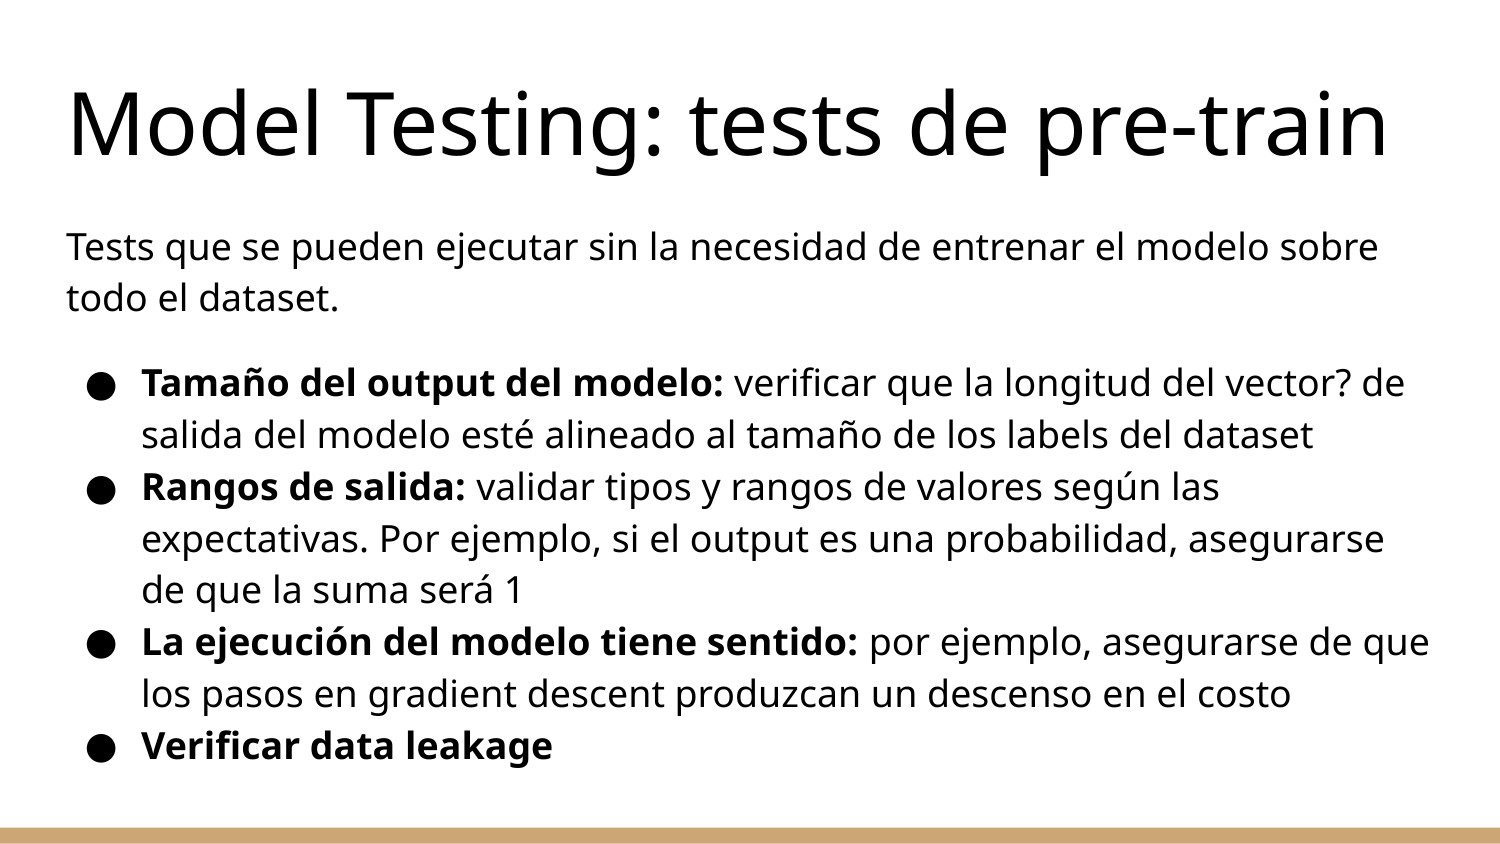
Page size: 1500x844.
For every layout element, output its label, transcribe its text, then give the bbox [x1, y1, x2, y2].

list Tests que se pueden ejecutar sin la necesidad de entrenar el modelo sobre todo el dataset. Tamaño del output del modelo: verificar que la longitud del vector? de salida del modelo esté alineado al tamaño de los labels del dataset Rangos de salida: validar tipos y rangos de valores según las expectativas. Por ejemplo, si el output es una probabilidad, asegurarse de que la suma será 1 La ejecución del modelo tiene sentido: por ejemplo, asegurarse de que los pasos en gradient descent produzcan un descenso en el costo Verificar data leakage [51, 200, 1449, 752]
title Model Testing: tests de pre-train [51, 51, 1449, 189]
